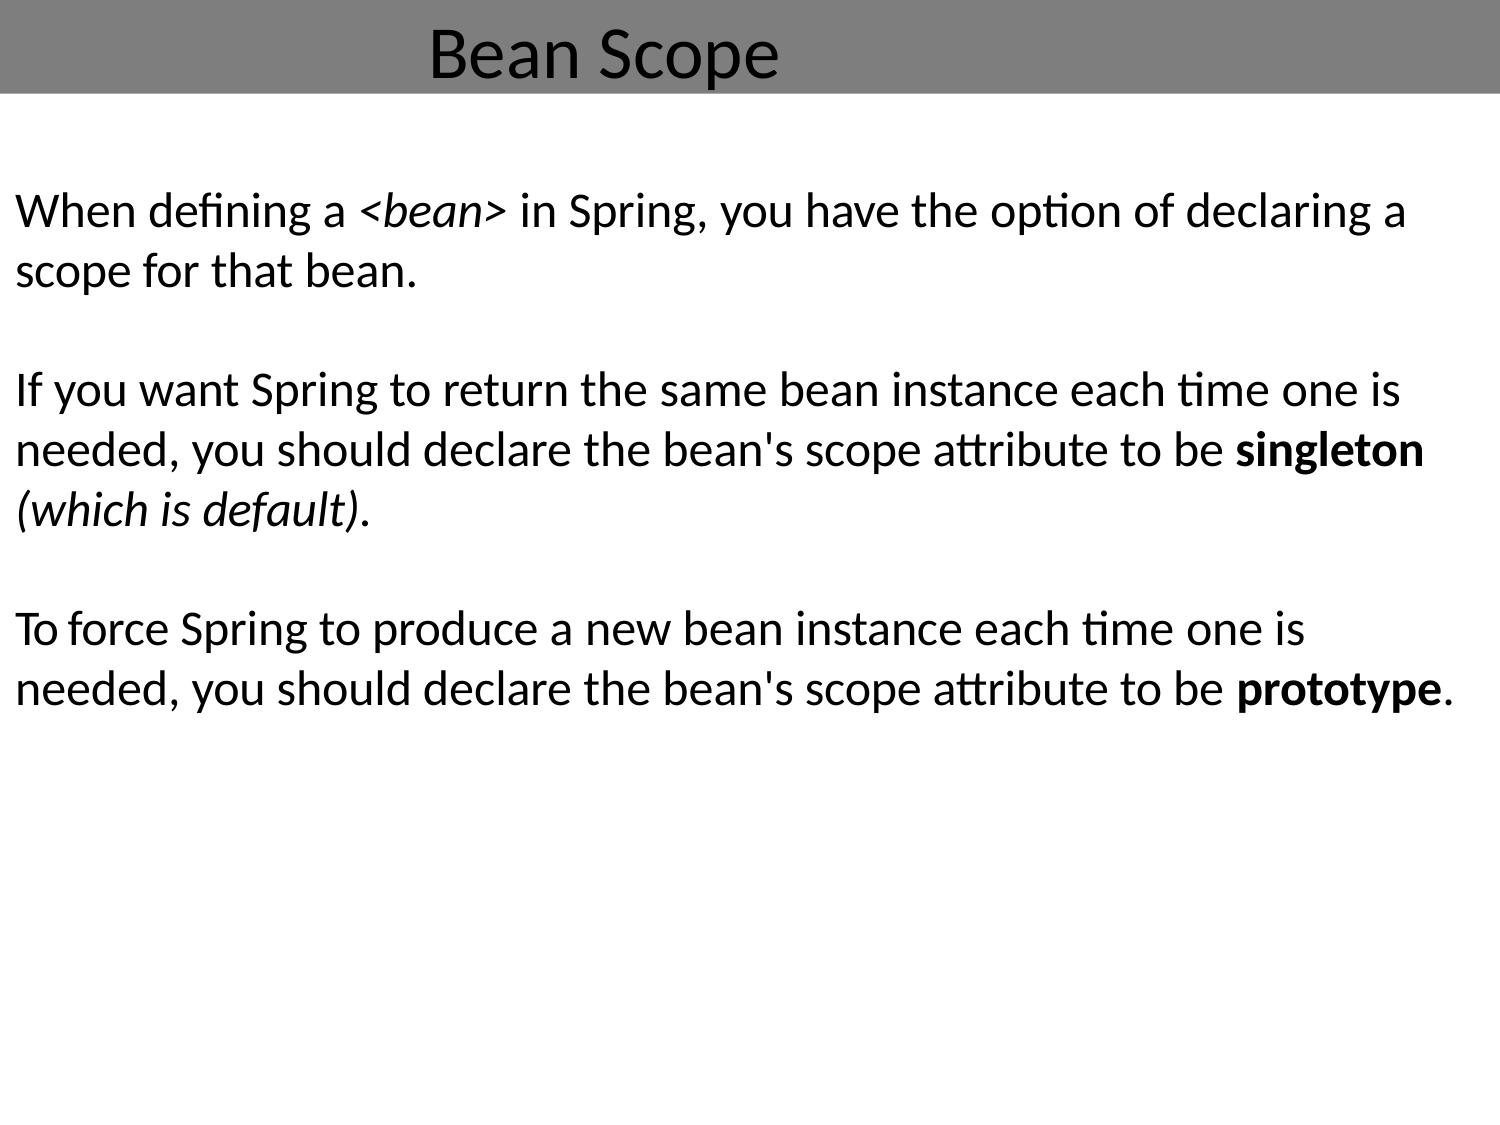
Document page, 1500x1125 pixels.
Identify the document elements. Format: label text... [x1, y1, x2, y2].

text_box [0, 0, 275, 94]
title Bean Scope [275, 0, 932, 143]
text_box When defining a <bean> in Spring, you have the option of declaring a scope for that bean. If you want Spring to return the same bean instance each time one is needed, you should declare the bean's scope attribute to be singleton (which is default). To force Spring to produce a new bean instance each time one is needed, you should declare the bean's scope attribute to be prototype. [12, 175, 1467, 716]
text_box [932, 0, 1500, 94]
